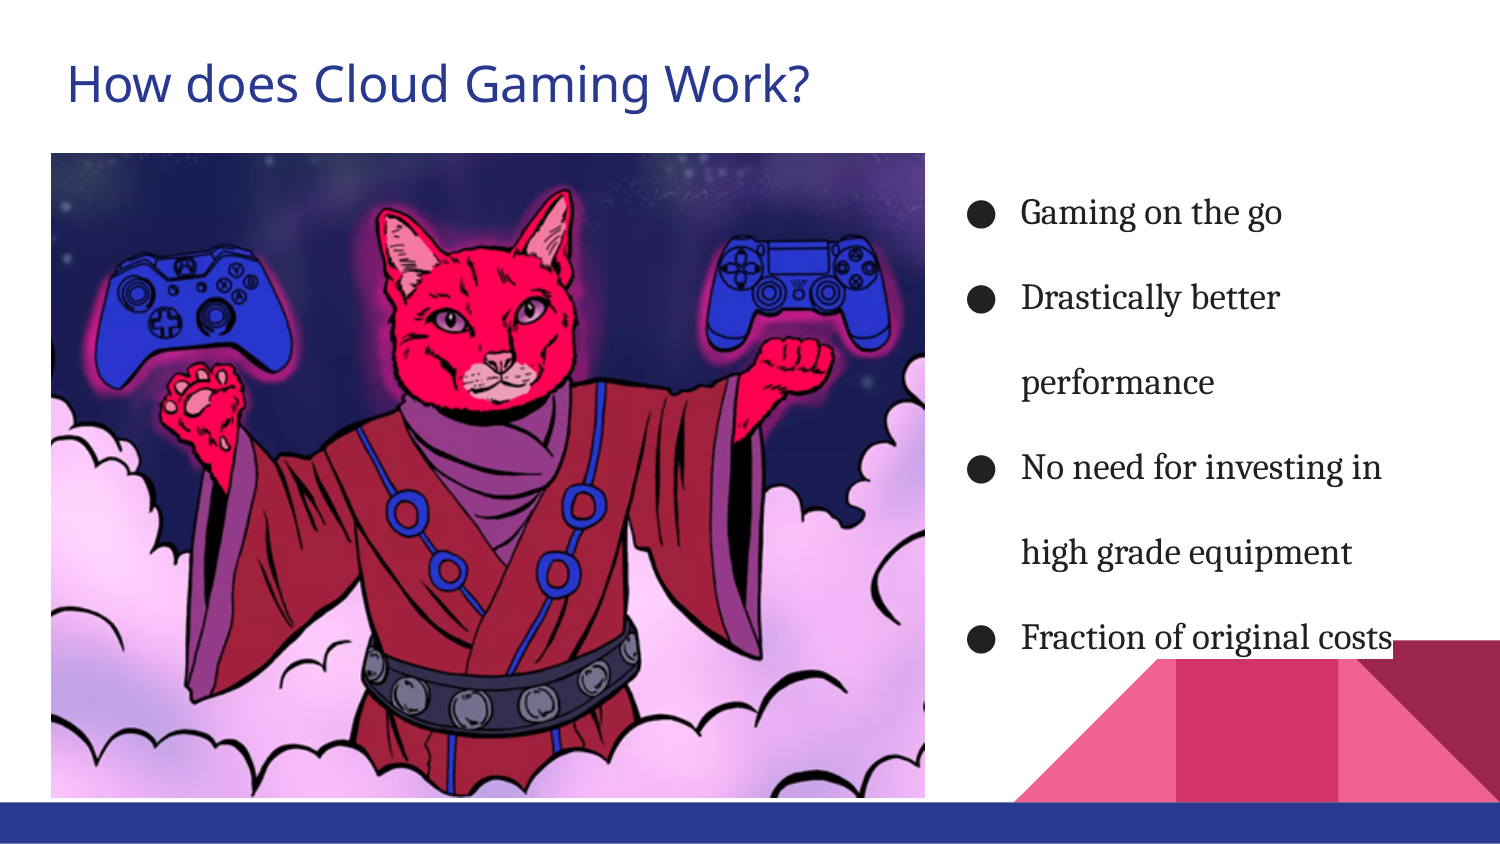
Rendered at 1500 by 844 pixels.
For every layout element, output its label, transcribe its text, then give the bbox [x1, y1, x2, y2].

list Gaming on the go Drastically better performance No need for investing in high grade equipment Fraction of original costs [931, 133, 1449, 682]
title How does Cloud Gaming Work? [51, 33, 1449, 134]
picture [50, 153, 925, 798]
